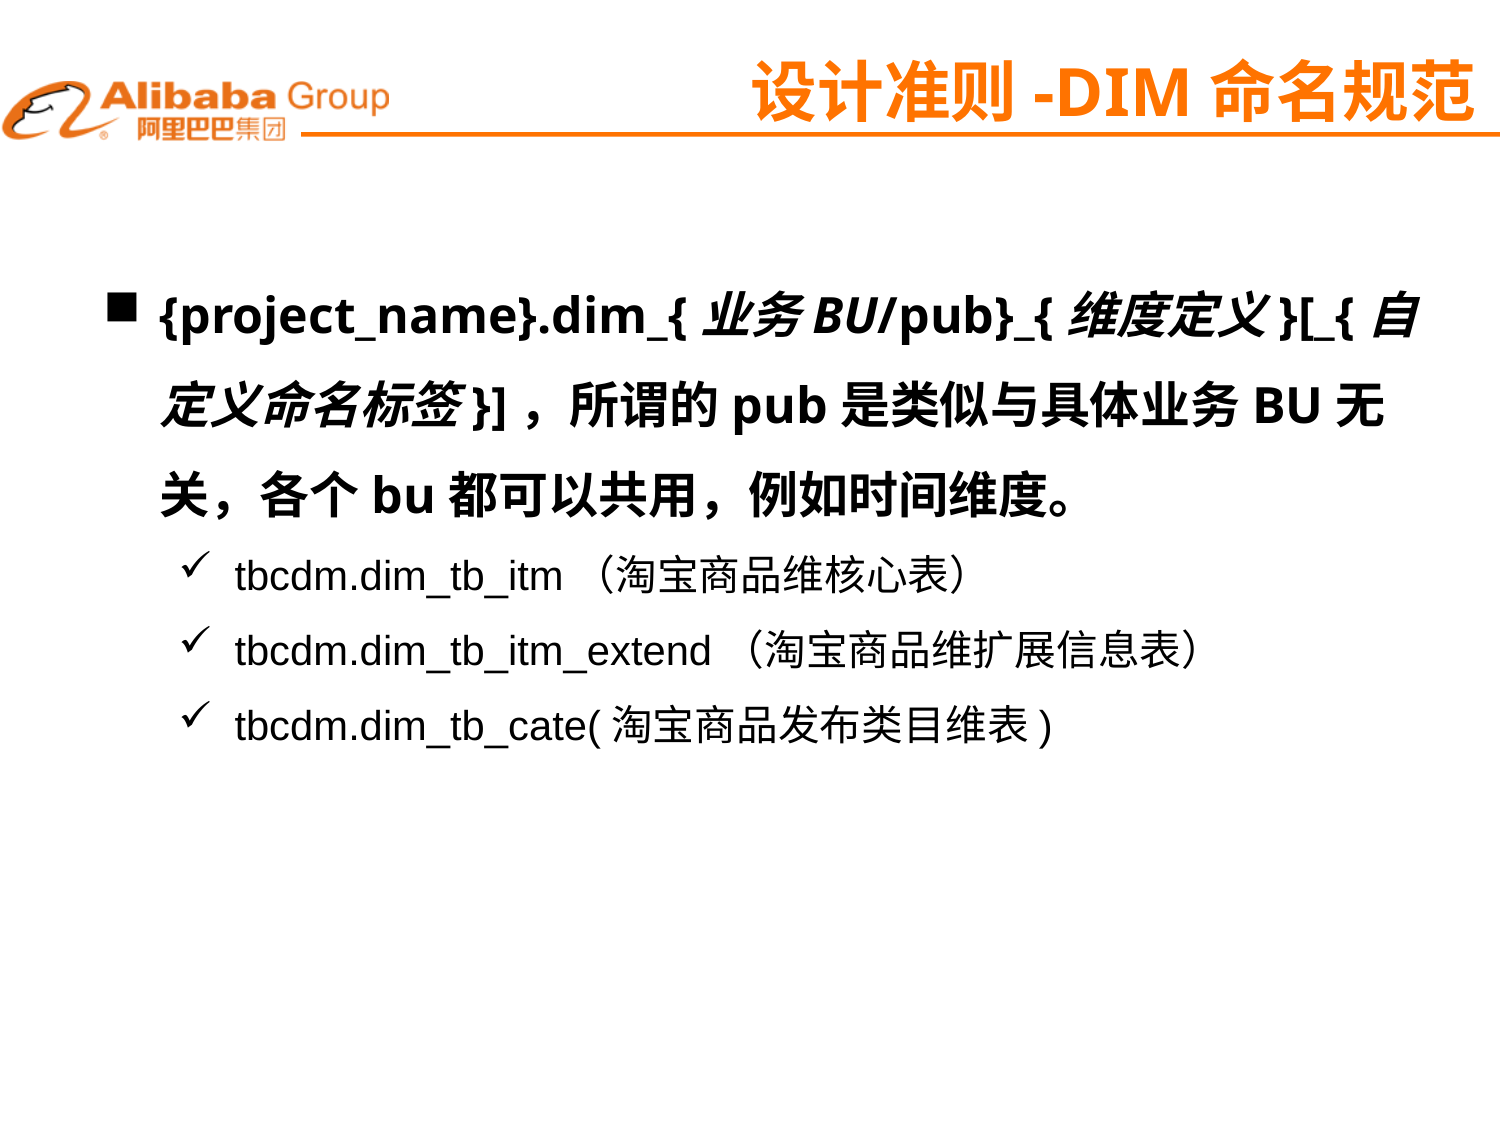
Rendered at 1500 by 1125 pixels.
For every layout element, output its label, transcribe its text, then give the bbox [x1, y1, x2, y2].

picture [0, 81, 389, 149]
text_box 设计准则-DIM命名规范 [253, 0, 1492, 138]
text_box {project_name}.dim_{业务BU/pub}_{维度定义}[_{自定义命名标签}]，所谓的pub是类似与具体业务BU无关，各个bu都可以共用，例如时间维度。 tbcdm.dim_tb_itm（淘宝商品维核心表） tbcdm.dim_tb_itm_extend（淘宝商品维扩展信息表） tbcdm.dim_tb_cate(淘宝商品发布类目维表) [88, 196, 1459, 806]
